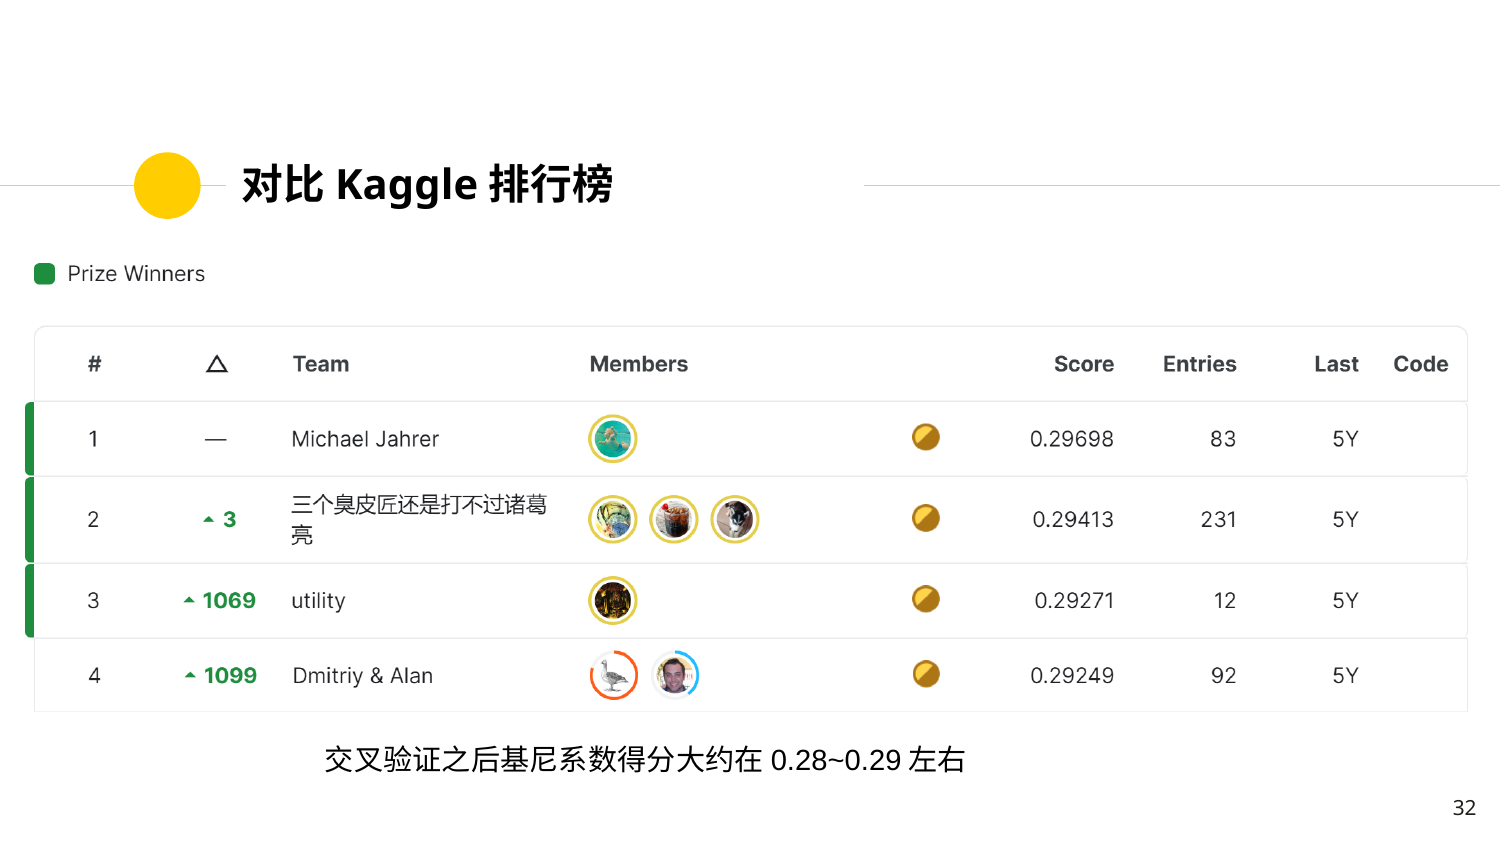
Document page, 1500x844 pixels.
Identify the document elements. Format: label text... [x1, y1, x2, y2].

text_box 交叉验证之后基尼系数得分大约在0.28~0.29左右 [310, 734, 982, 784]
slide_number 32 [1401, 779, 1492, 844]
picture [6, 235, 1500, 712]
title 对比Kaggle排行榜 [226, 146, 863, 219]
